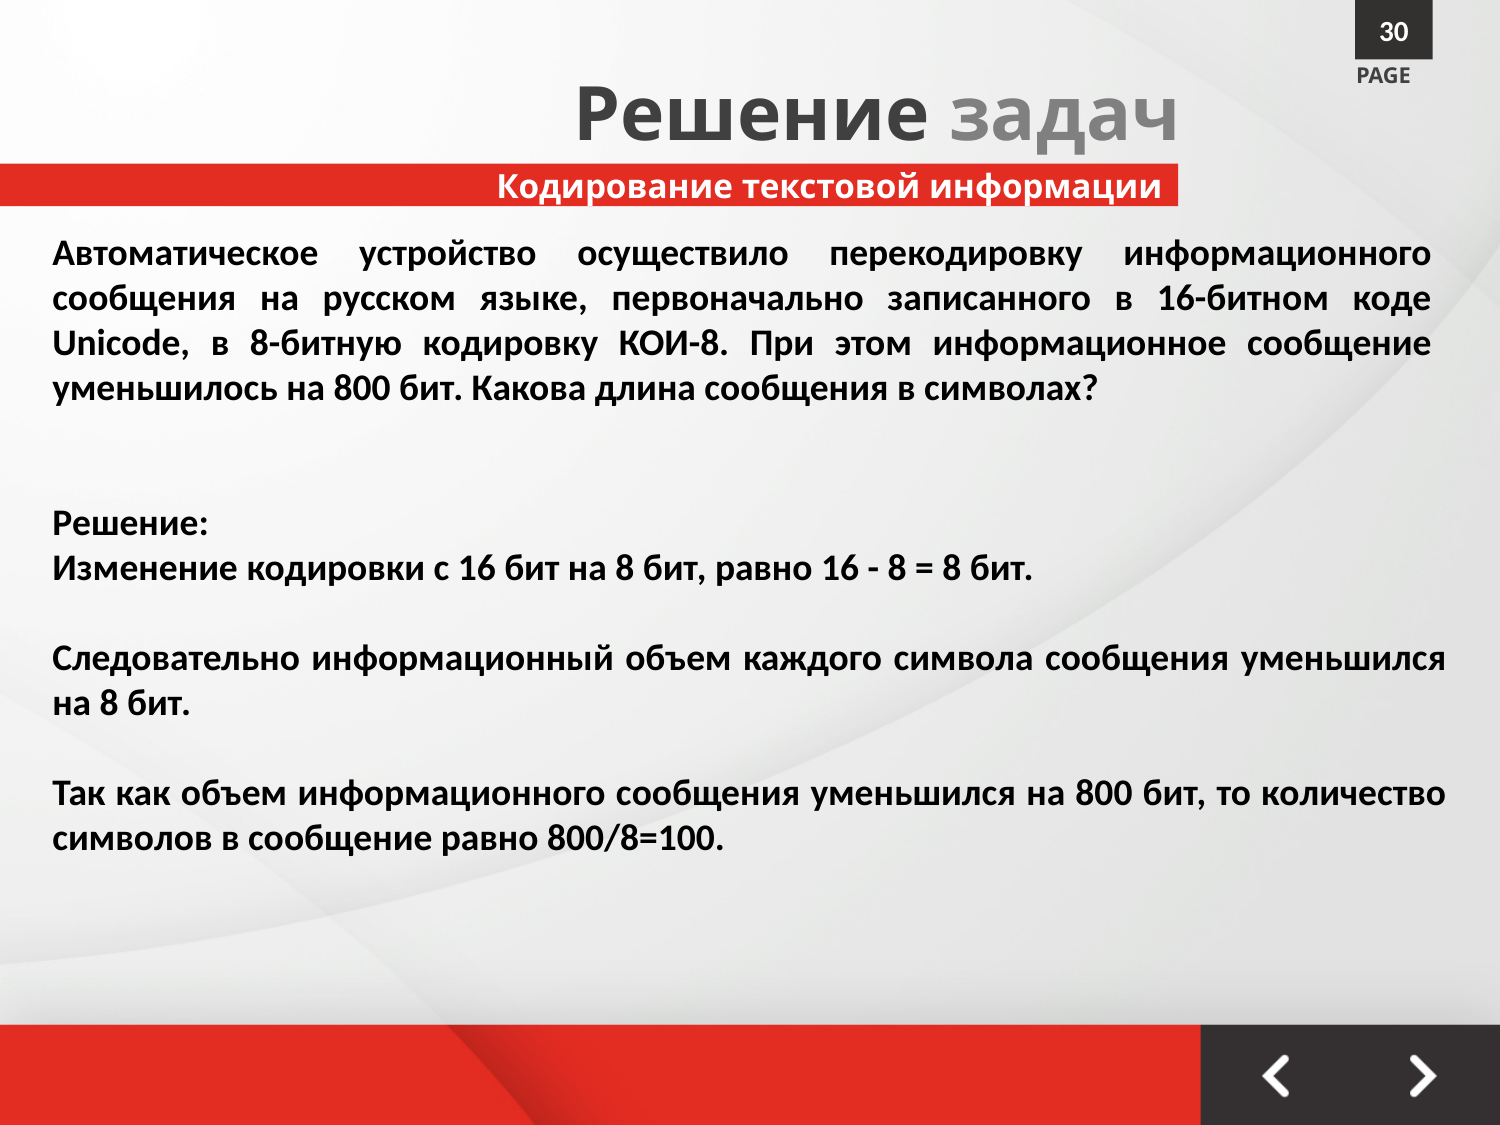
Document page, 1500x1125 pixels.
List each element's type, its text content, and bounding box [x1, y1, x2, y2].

text_box PAGE [1341, 54, 1426, 96]
text_box Решение задач [171, 57, 1196, 163]
text_box Решение: Изменение кодировки с 16 бит на 8 бит, равно 16 - 8 = 8 бит. Следовательно информационный объем каждого символа сообщения уменьшился на 8 бит. Так как объем информационного сообщения уменьшился на 800 бит, то количество символов в сообщение равно 800/8=100. [37, 490, 1463, 866]
text_box 30 [1353, 0, 1435, 61]
picture [0, 0, 1500, 1125]
subtitle Кодирование текстовой информации [0, 163, 1179, 207]
text_box Автоматическое устройство осуществило перекодировку информационного сообщения на русском языке, первоначально записанного в 16-битном коде Unicode, в 8-битную кодировку КОИ-8. При этом информационное сообщение уменьшилось на 800 бит. Какова длина сообщения в символах? [37, 221, 1448, 416]
